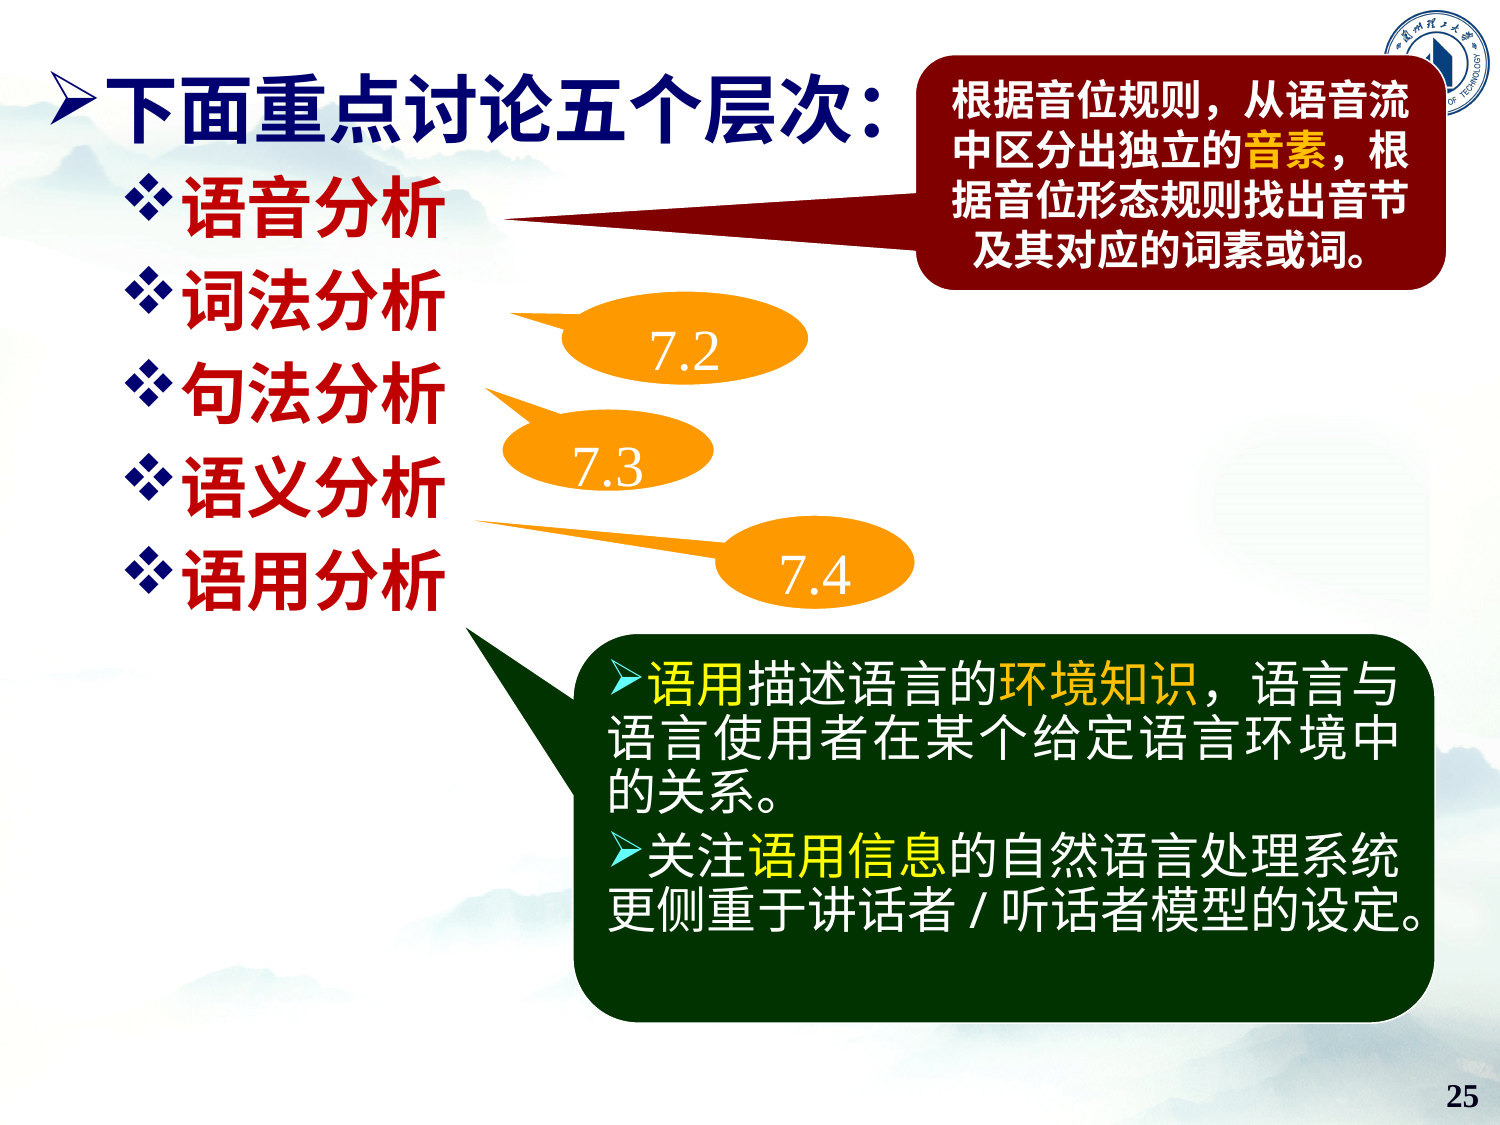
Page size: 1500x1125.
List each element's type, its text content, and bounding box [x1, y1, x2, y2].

text_box 7.2 [503, 290, 809, 386]
text_box 7.4 [446, 514, 916, 610]
list 下面重点讨论五个层次： 语音分析 词法分析 句法分析 语义分析 语用分析 [29, 54, 1305, 730]
text_box 根据音位规则，从语音流中区分出独立的音素，根据音位形态规则找出音节及其对应的词素或词。 [490, 54, 1447, 291]
picture [0, 0, 1500, 1125]
slide_number 25 [1181, 1066, 1495, 1125]
text_box 语用描述语言的环境知识，语言与语言使用者在某个给定语言环境中的关系。 关注语用信息的自然语言处理系统更侧重于讲话者/听话者模型的设定。 [462, 623, 1436, 1024]
text_box 7.3 [479, 385, 715, 492]
